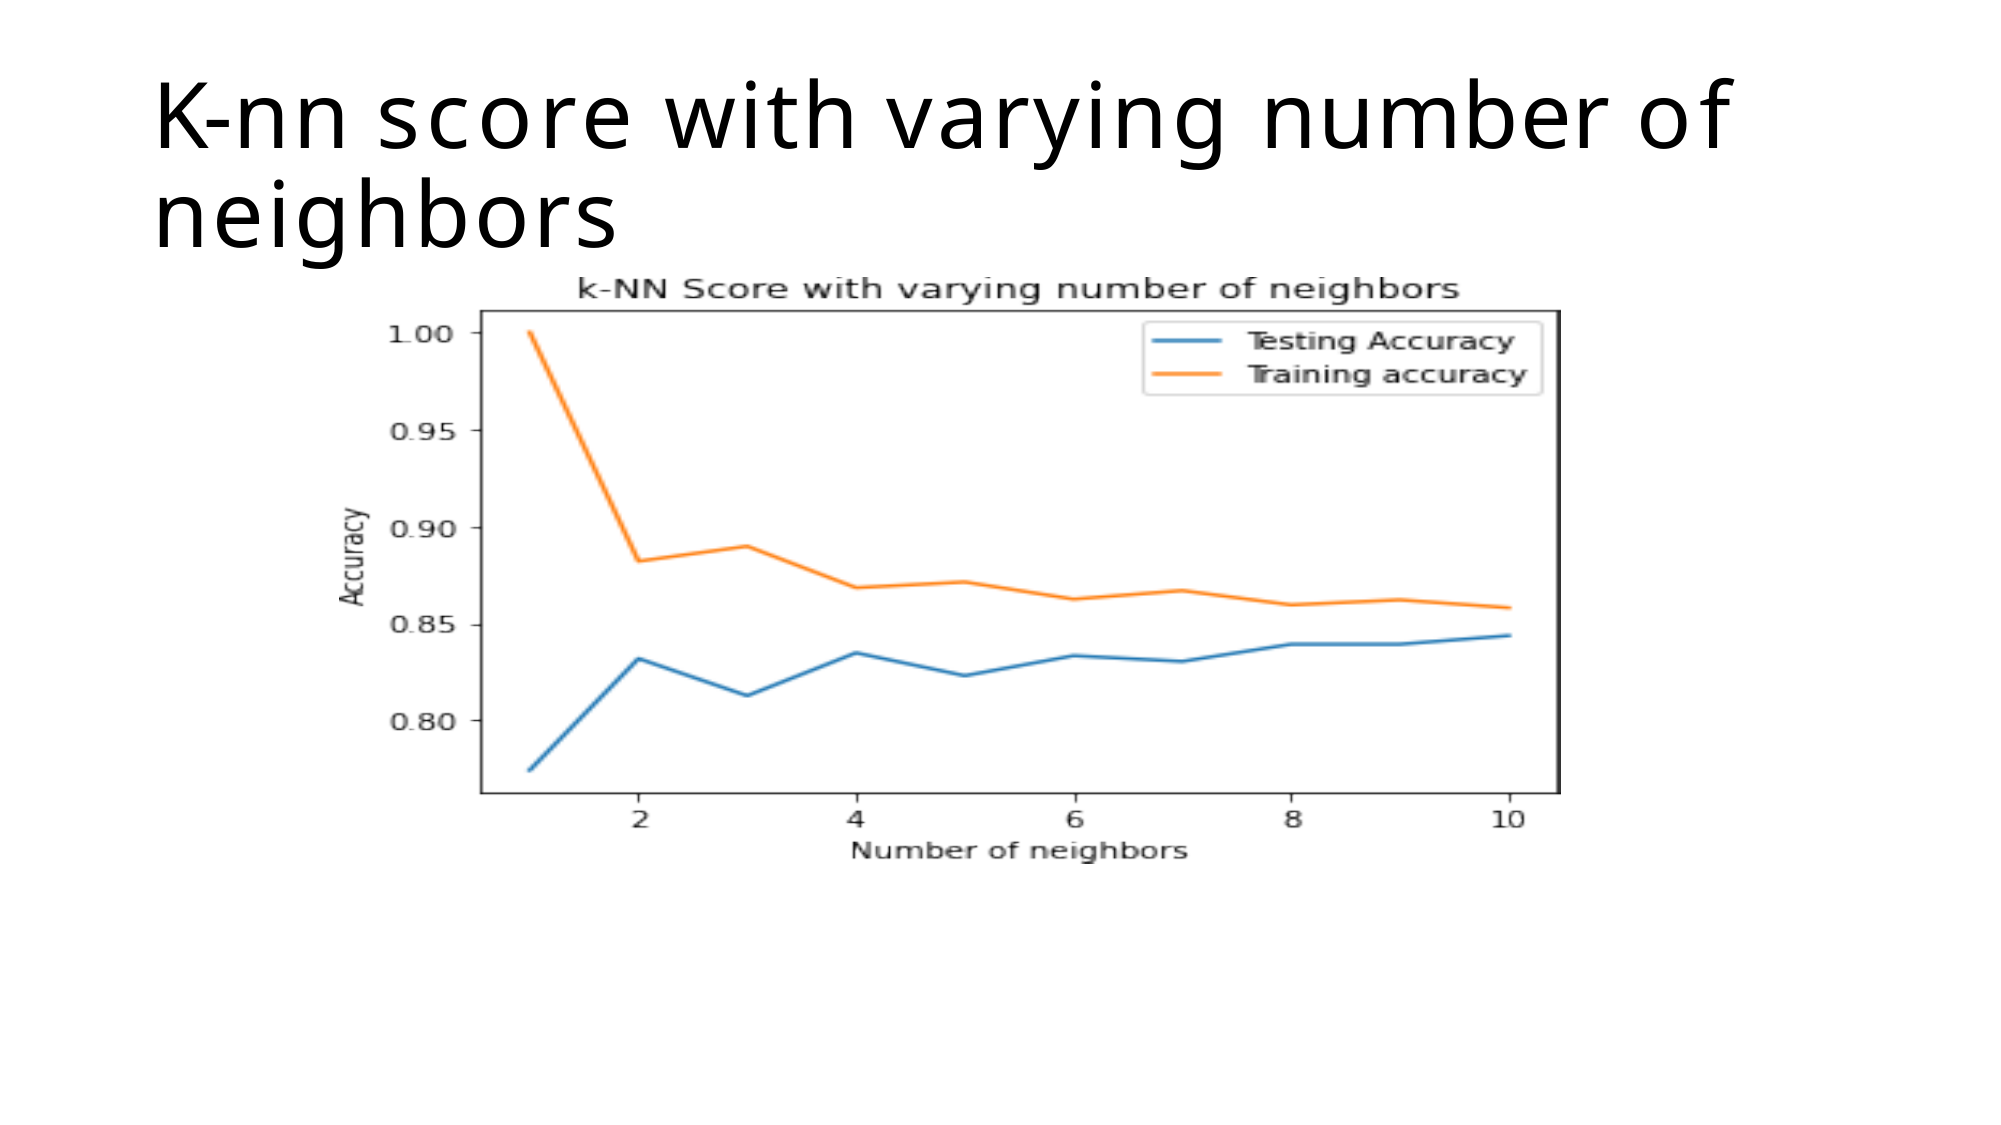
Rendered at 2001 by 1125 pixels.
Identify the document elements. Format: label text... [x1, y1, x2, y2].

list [339, 277, 1561, 864]
title K-nn score with varying number of neighbors [137, 59, 1863, 278]
